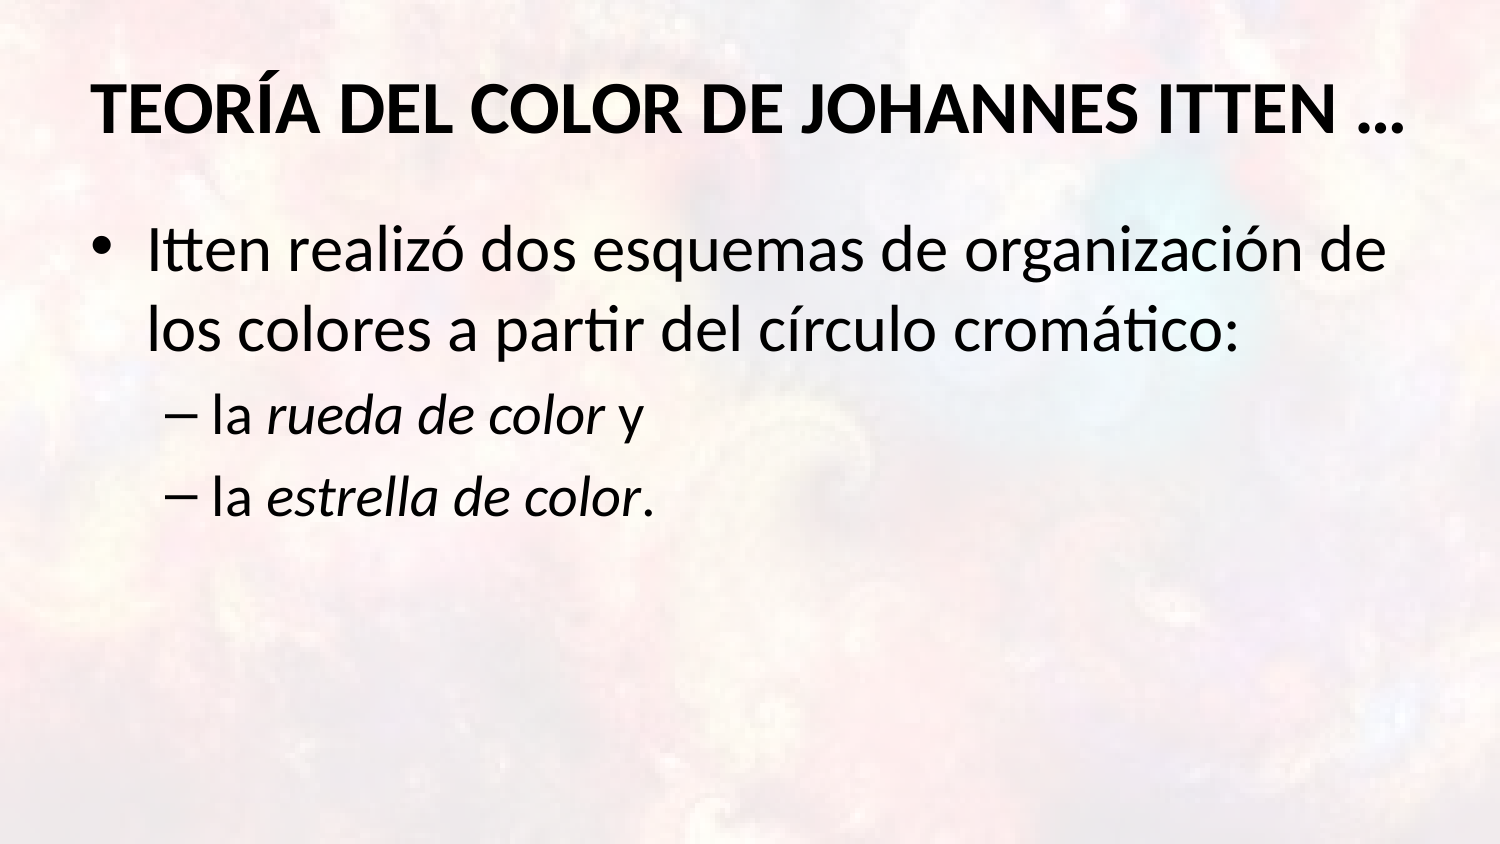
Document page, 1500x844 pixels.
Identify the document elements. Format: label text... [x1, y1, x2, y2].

title TEORÍA DEL COLOR DE JOHANNES ITTEN … [75, 33, 1425, 175]
list Itten realizó dos esquemas de organización de los colores a partir del círculo cromático: la rueda de color y la estrella de color. [75, 196, 1425, 754]
